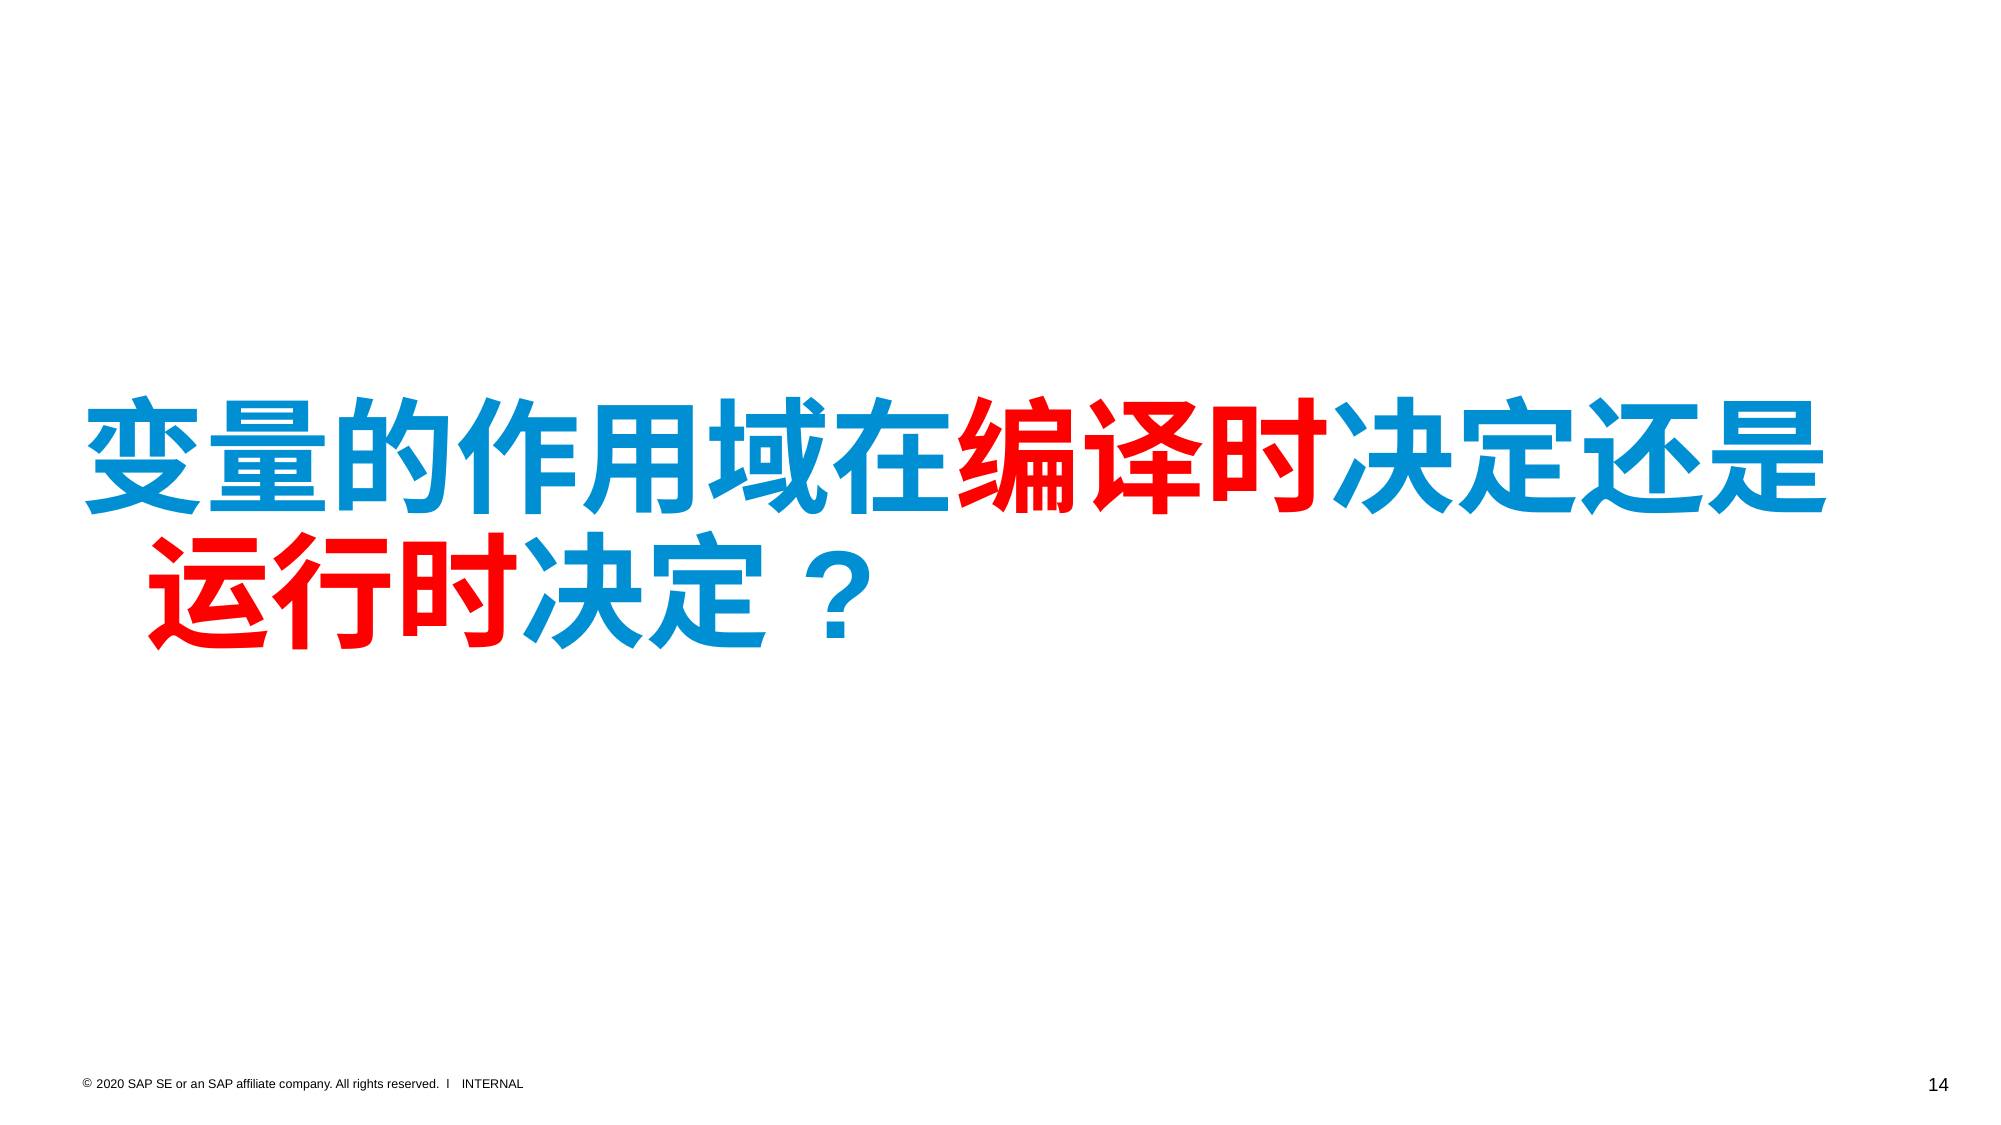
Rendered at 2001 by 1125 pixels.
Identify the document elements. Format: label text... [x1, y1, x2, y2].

list 变量的作用域在编译时决定还是运行时决定? [80, 395, 1921, 730]
